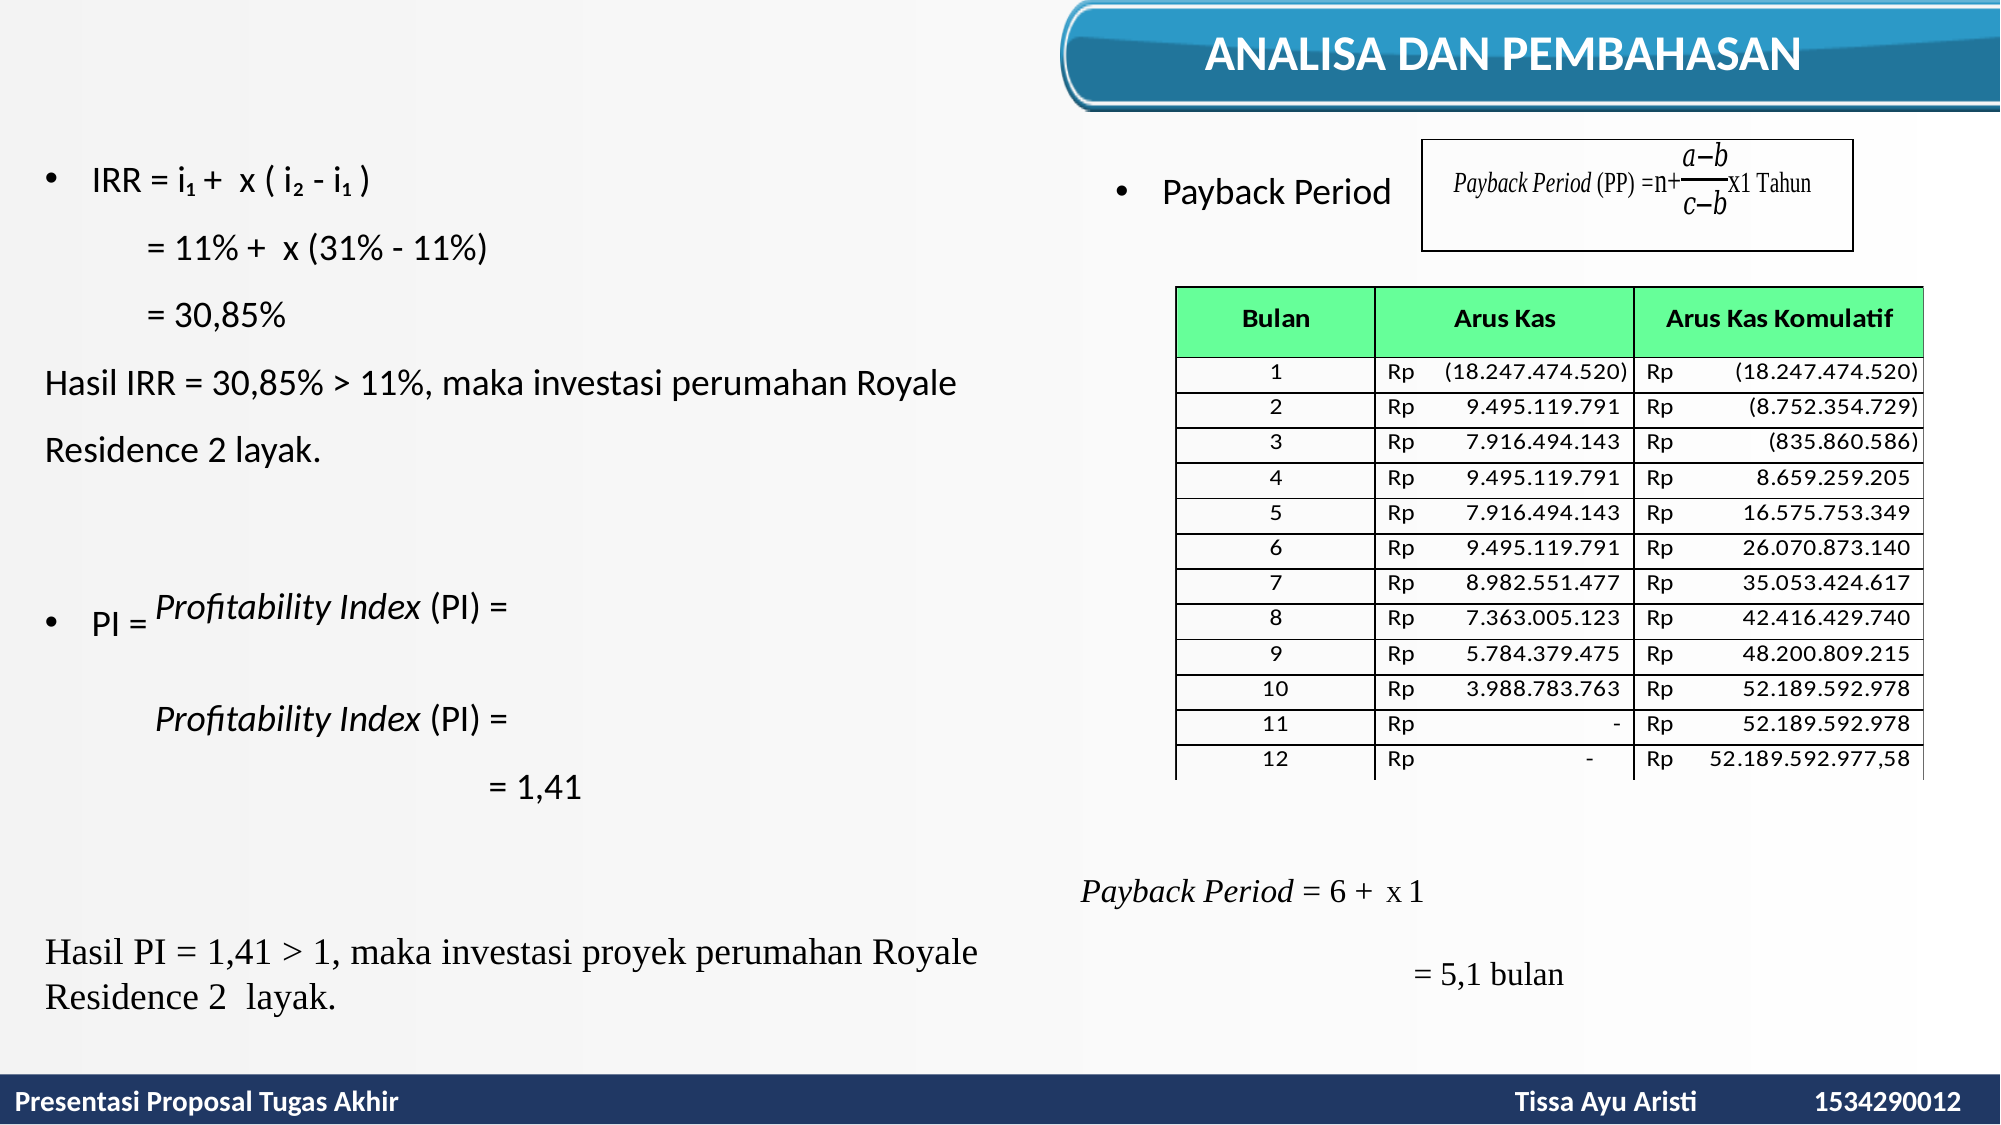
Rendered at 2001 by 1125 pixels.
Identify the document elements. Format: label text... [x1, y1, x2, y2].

picture [1060, 0, 2000, 112]
text_box PI = [30, 591, 175, 651]
picture [1175, 286, 1926, 782]
text_box Payback Period [1100, 160, 1197, 220]
text_box Hasil PI = 1,41 > 1, maka investasi proyek perumahan Royale Residence 2 layak. [30, 919, 1035, 1025]
text_box Presentasi Proposal Tugas Akhir Tissa Ayu Aristi 1534290012 [0, 1074, 2000, 1125]
picture [1197, 139, 2000, 267]
